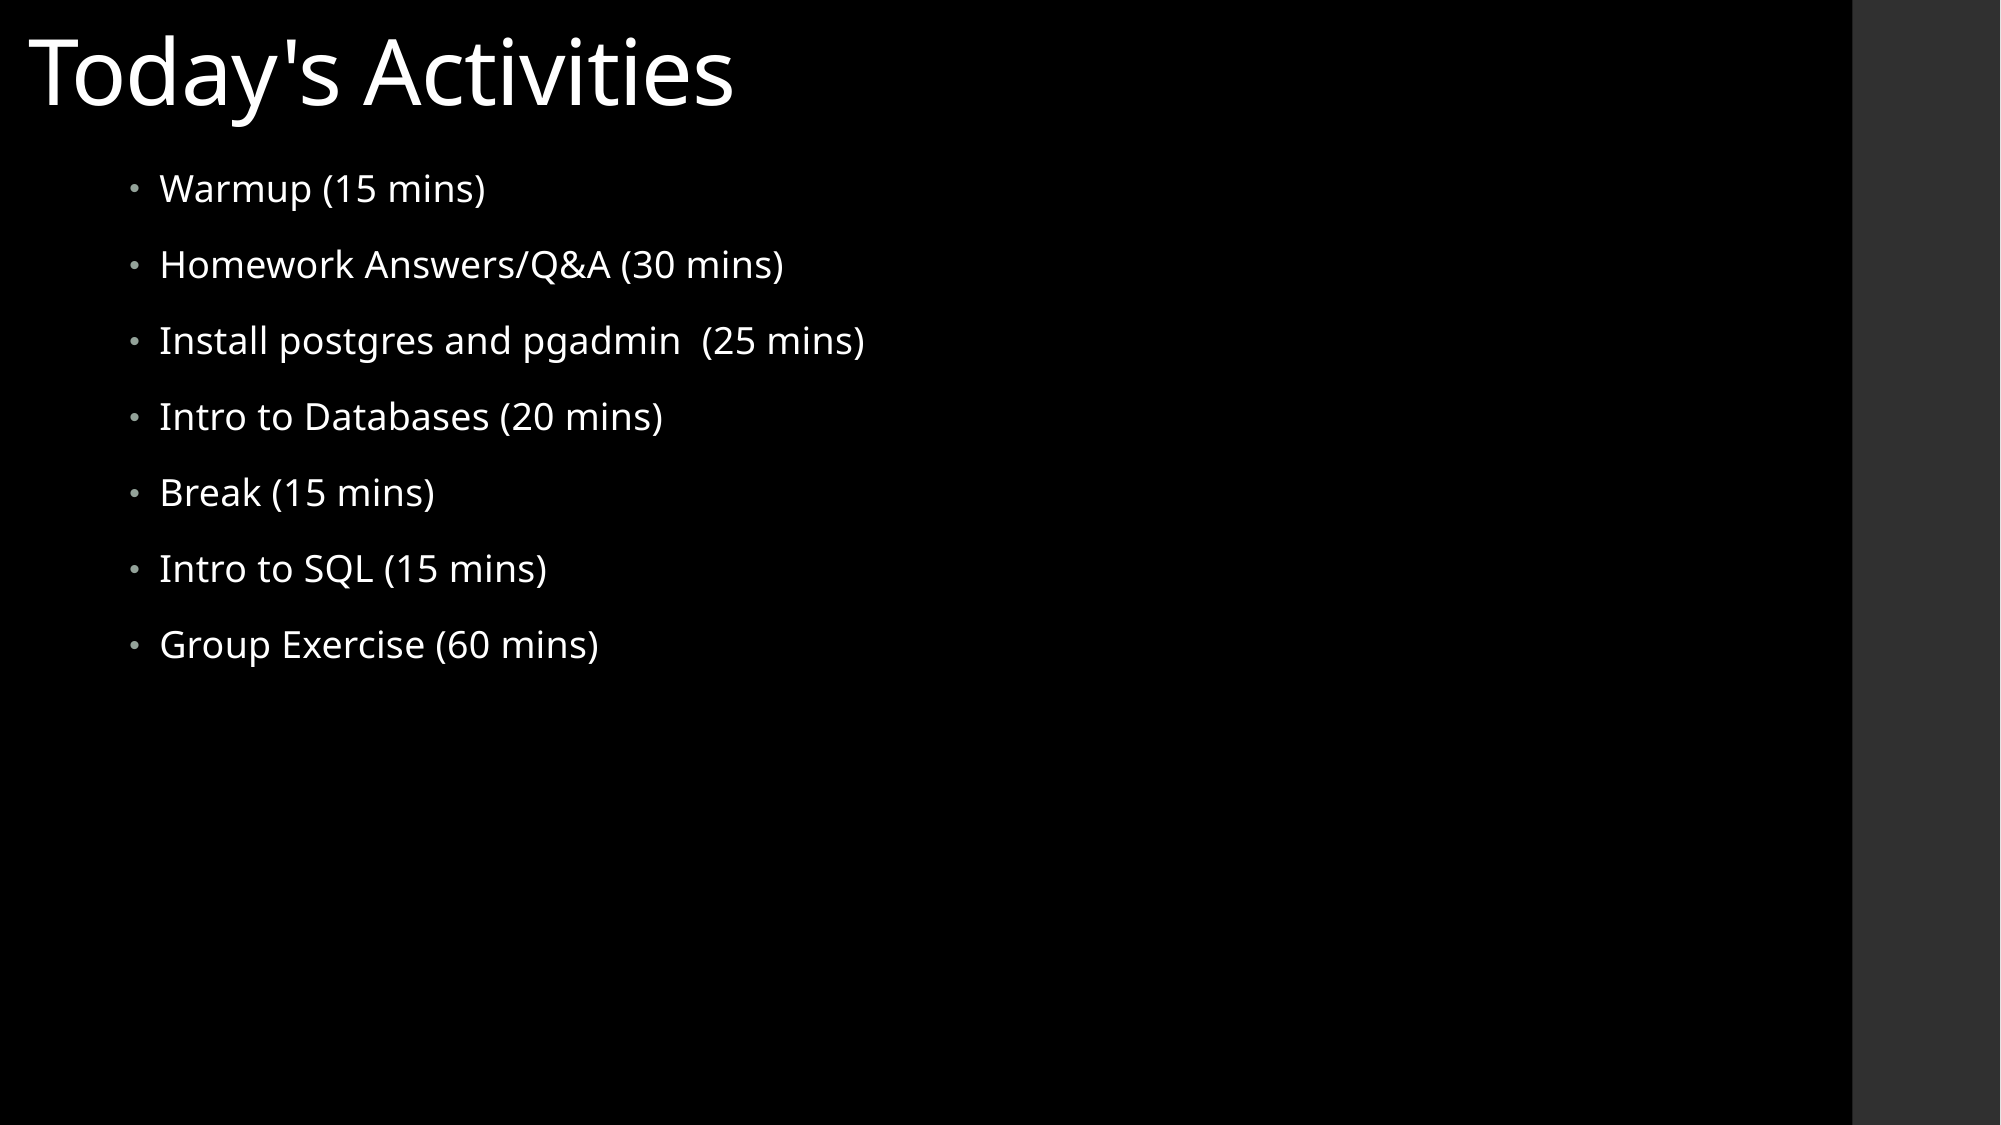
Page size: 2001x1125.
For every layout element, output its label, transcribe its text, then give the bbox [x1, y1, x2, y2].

title Today's Activities [13, 6, 1604, 133]
list Warmup (15 mins) Homework Answers/Q&A (30 mins) Install postgres and pgadmin (25 mins) Intro to Databases (20 mins) Break (15 mins) Intro to SQL (15 mins) Group Exercise (60 mins) [114, 160, 1657, 1065]
